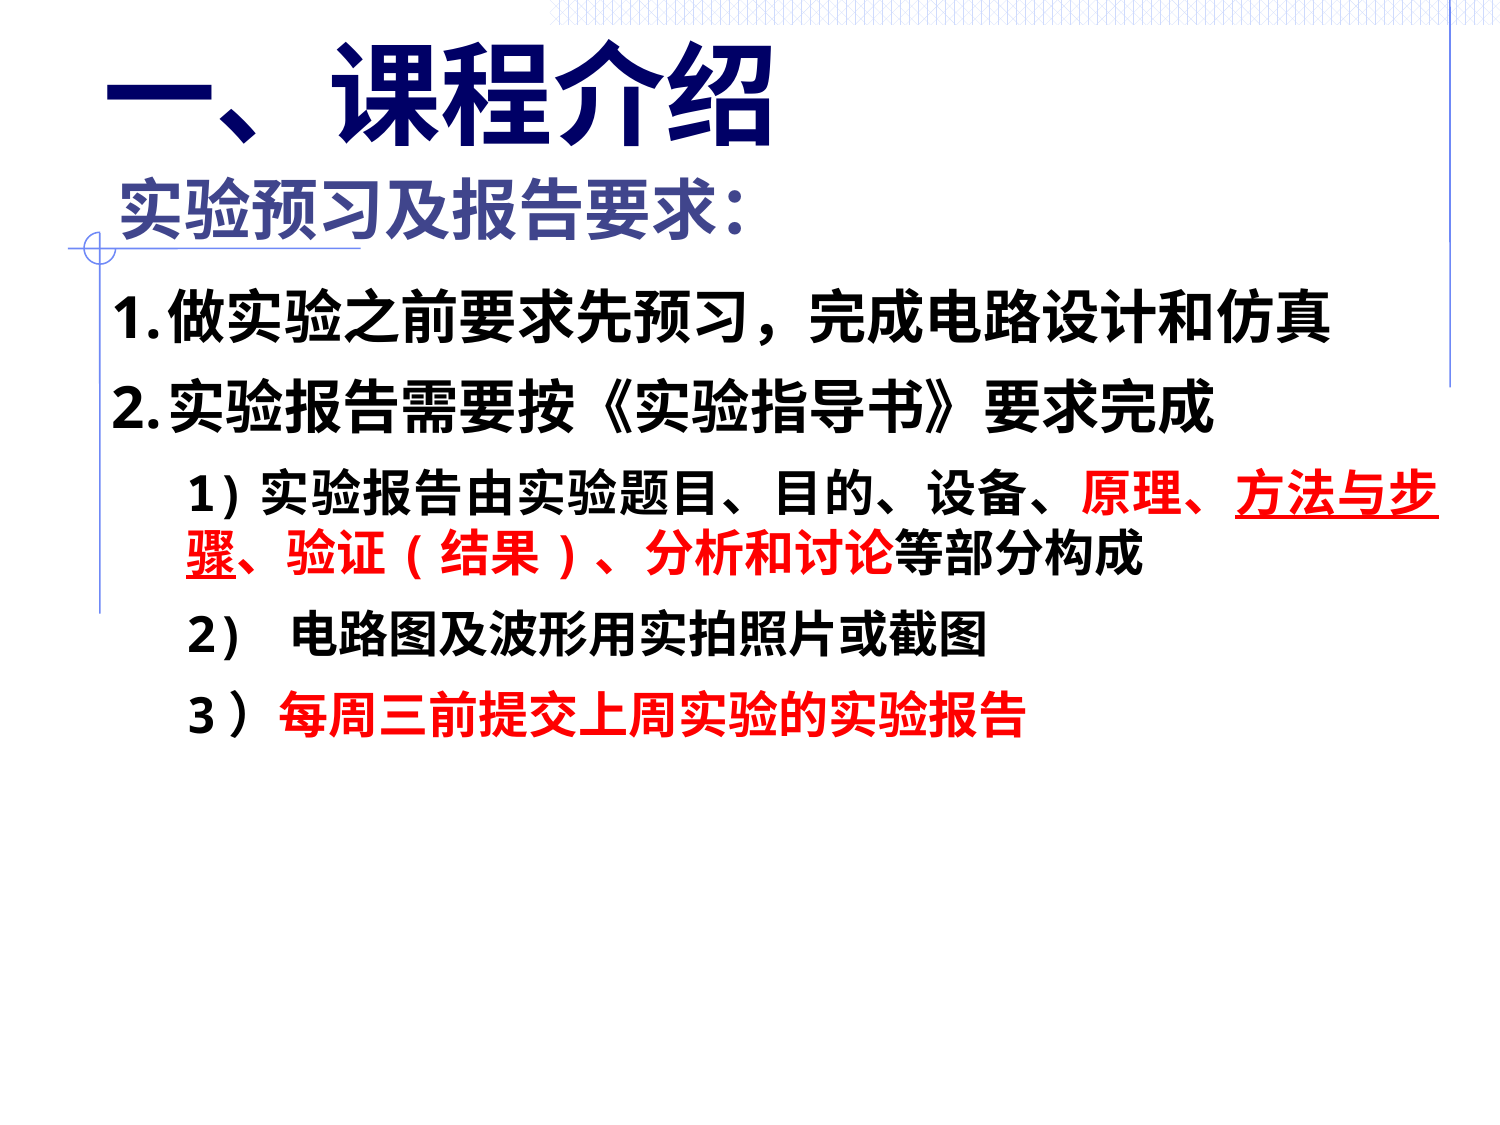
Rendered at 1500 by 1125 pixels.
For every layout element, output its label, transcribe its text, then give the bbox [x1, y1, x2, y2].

text_box 做实验之前要求先预习，完成电路设计和仿真 实验报告需要按《实验指导书》要求完成 1)实验报告由实验题目、目的、设备、原理、方法与步骤、验证(结果)、分析和讨论等部分构成 2) 电路图及波形用实拍照片或截图 3）每周三前提交上周实验的实验报告 [96, 191, 1454, 883]
list 实验预习及报告要求： [46, 160, 841, 317]
text_box 一、课程介绍 [88, 42, 900, 147]
